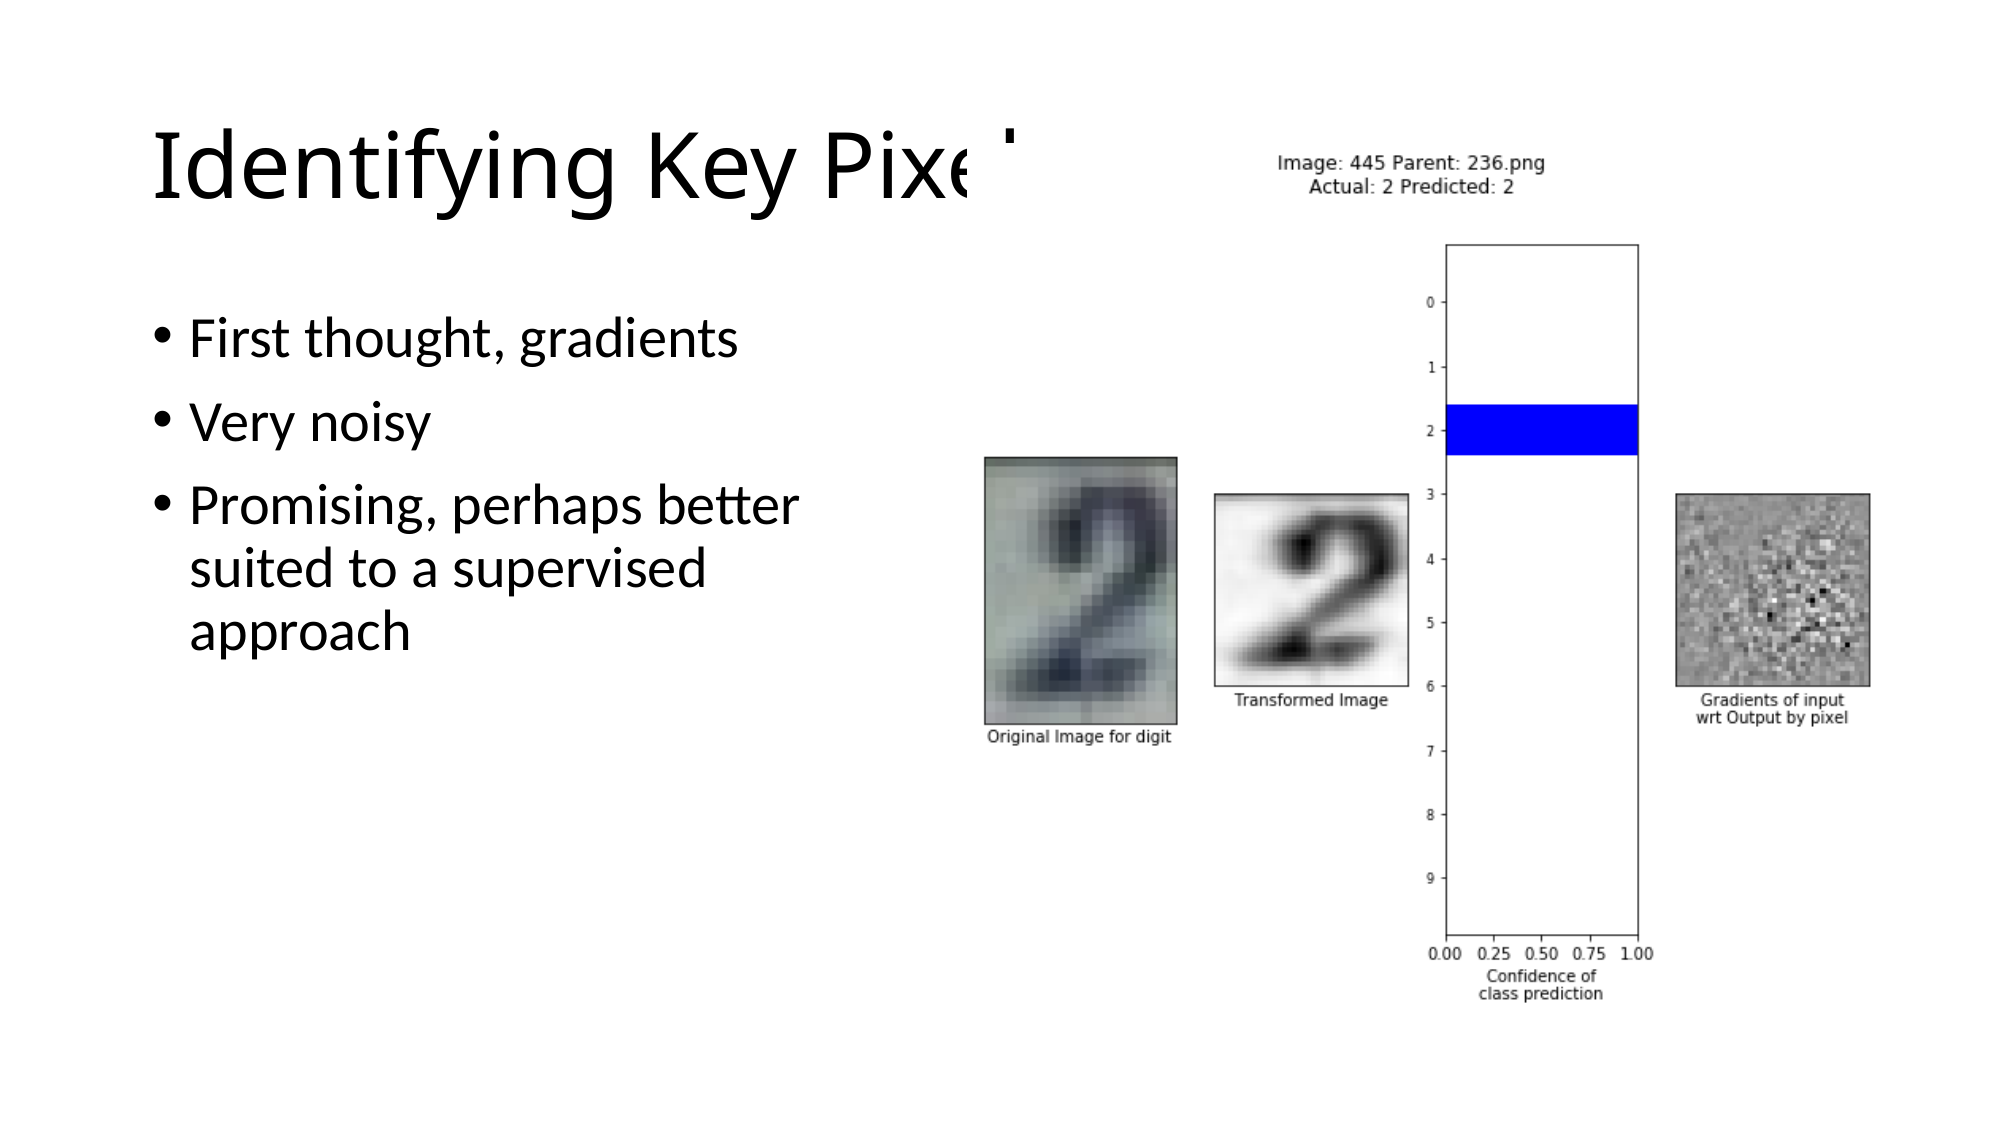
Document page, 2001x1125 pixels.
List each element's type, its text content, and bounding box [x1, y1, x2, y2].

list First thought, gradients Very noisy Promising, perhaps better suited to a supervised approach [137, 299, 942, 1014]
picture [967, 143, 1885, 1014]
title Identifying Key Pixels [137, 59, 1863, 278]
